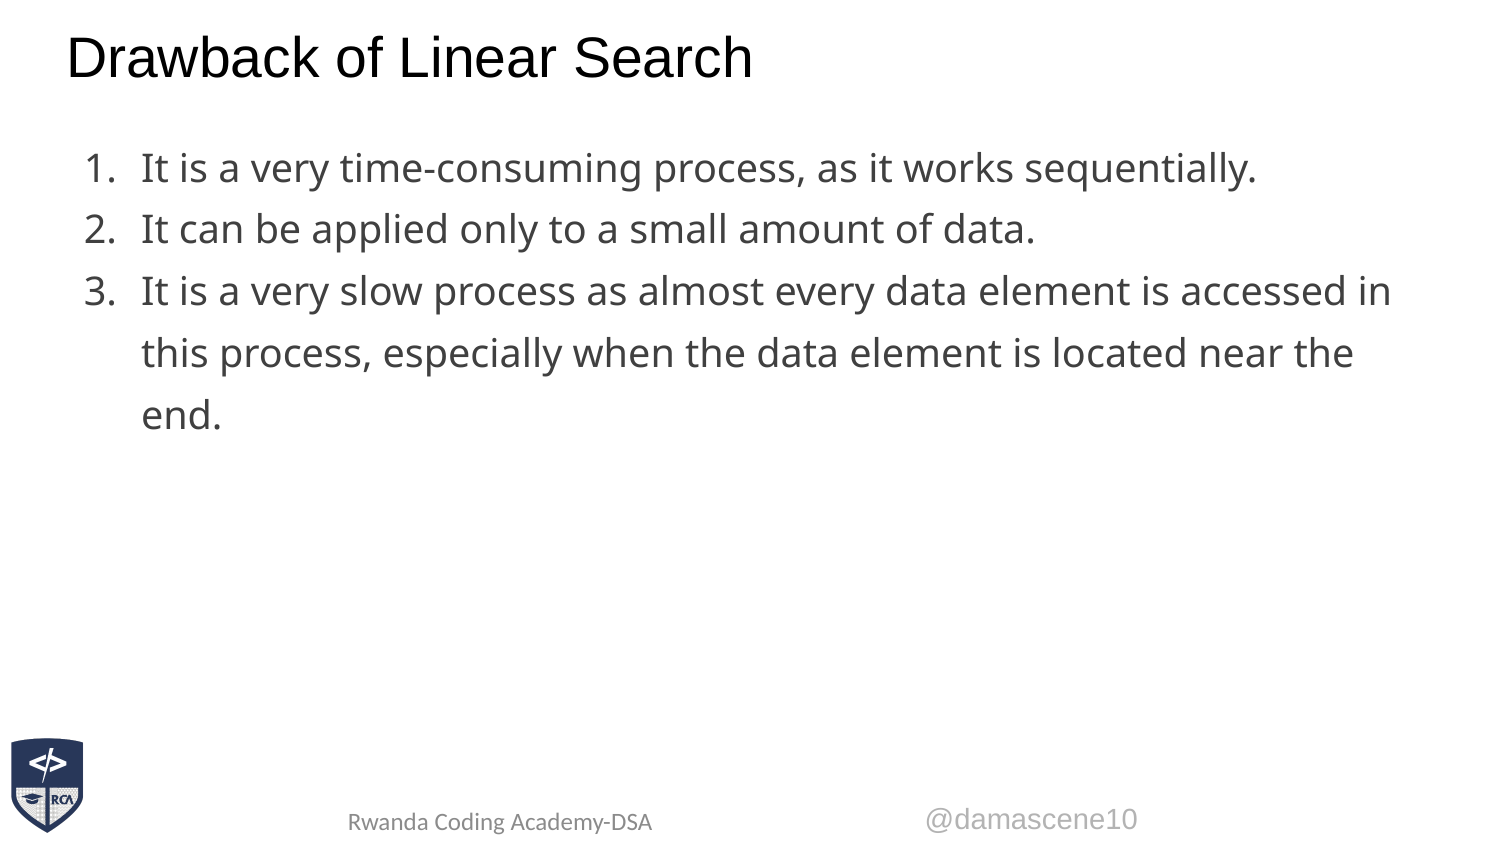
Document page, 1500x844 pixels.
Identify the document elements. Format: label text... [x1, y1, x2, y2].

list It is a very time-consuming process, as it works sequentially. It can be applied only to a small amount of data. It is a very slow process as almost every data element is accessed in this process, especially when the data element is located near the end. [51, 116, 1449, 801]
title Drawback of Linear Search [51, 10, 1449, 105]
picture [0, 733, 92, 838]
